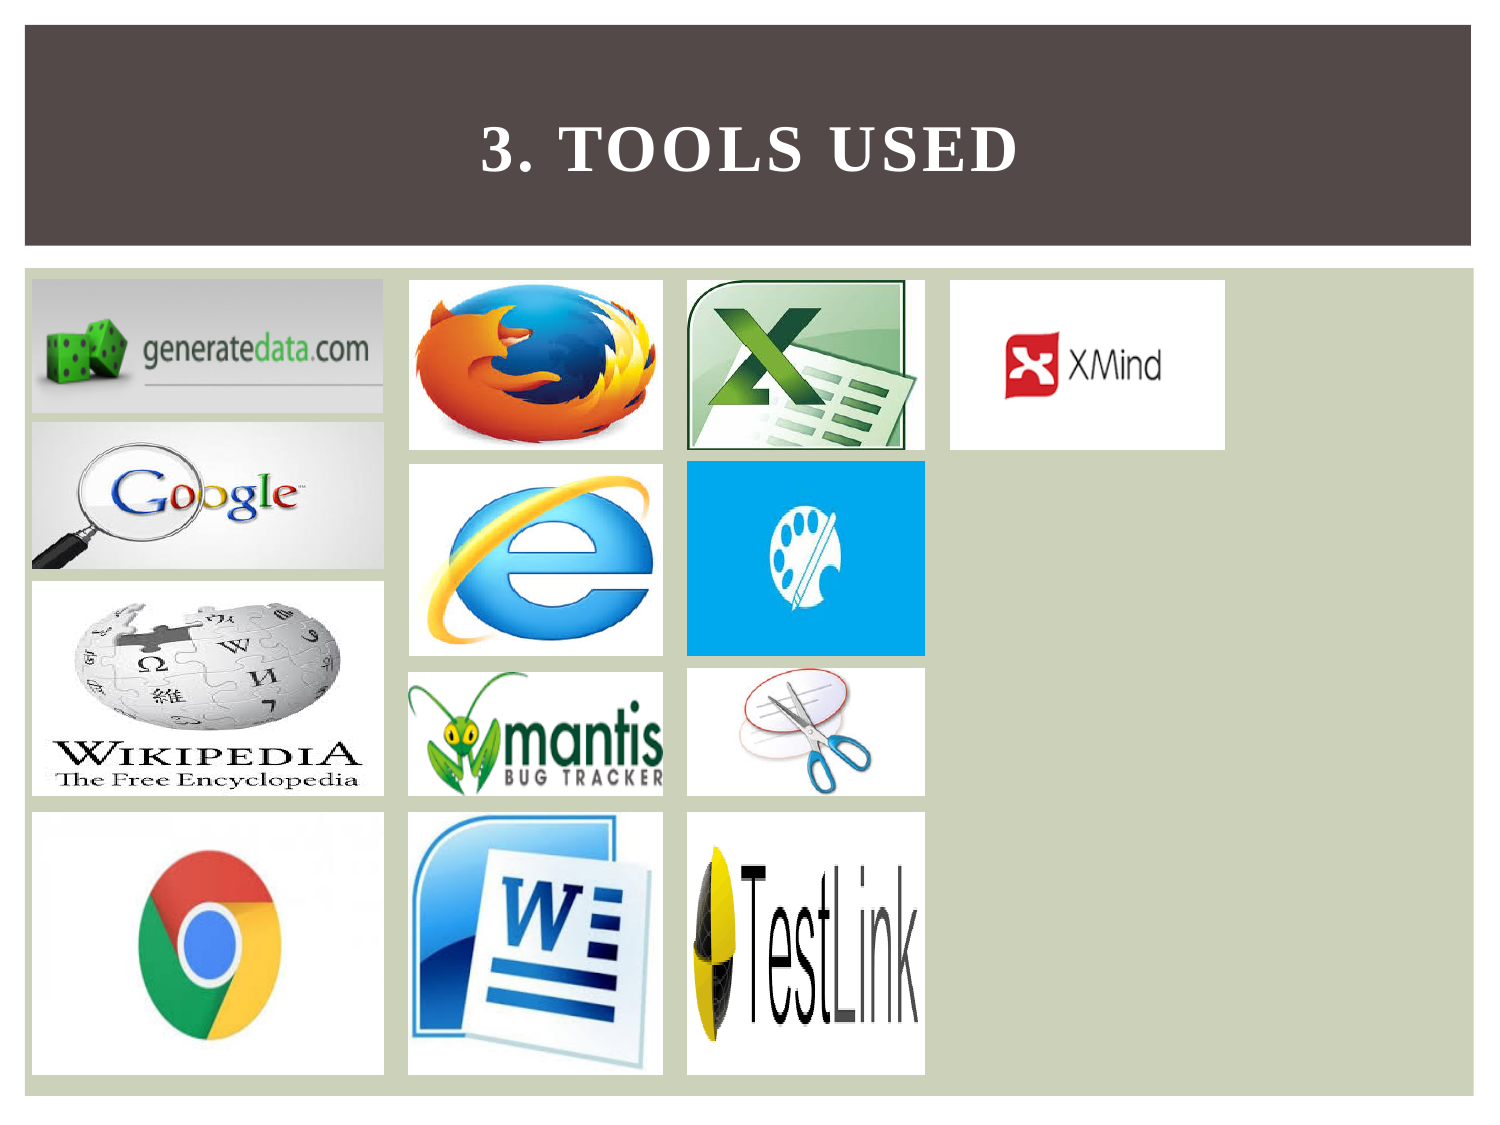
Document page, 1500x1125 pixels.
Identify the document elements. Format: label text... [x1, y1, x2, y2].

picture [408, 812, 663, 1076]
picture [32, 581, 384, 796]
picture [32, 812, 384, 1076]
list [32, 279, 384, 413]
picture [408, 463, 663, 656]
picture [770, 506, 840, 610]
picture [408, 672, 663, 796]
picture [408, 279, 663, 451]
picture [687, 812, 926, 1076]
picture [687, 668, 926, 796]
title 3. TOOLS USED [62, 58, 1438, 232]
picture [949, 279, 1226, 451]
picture [687, 279, 926, 451]
picture [32, 422, 384, 570]
